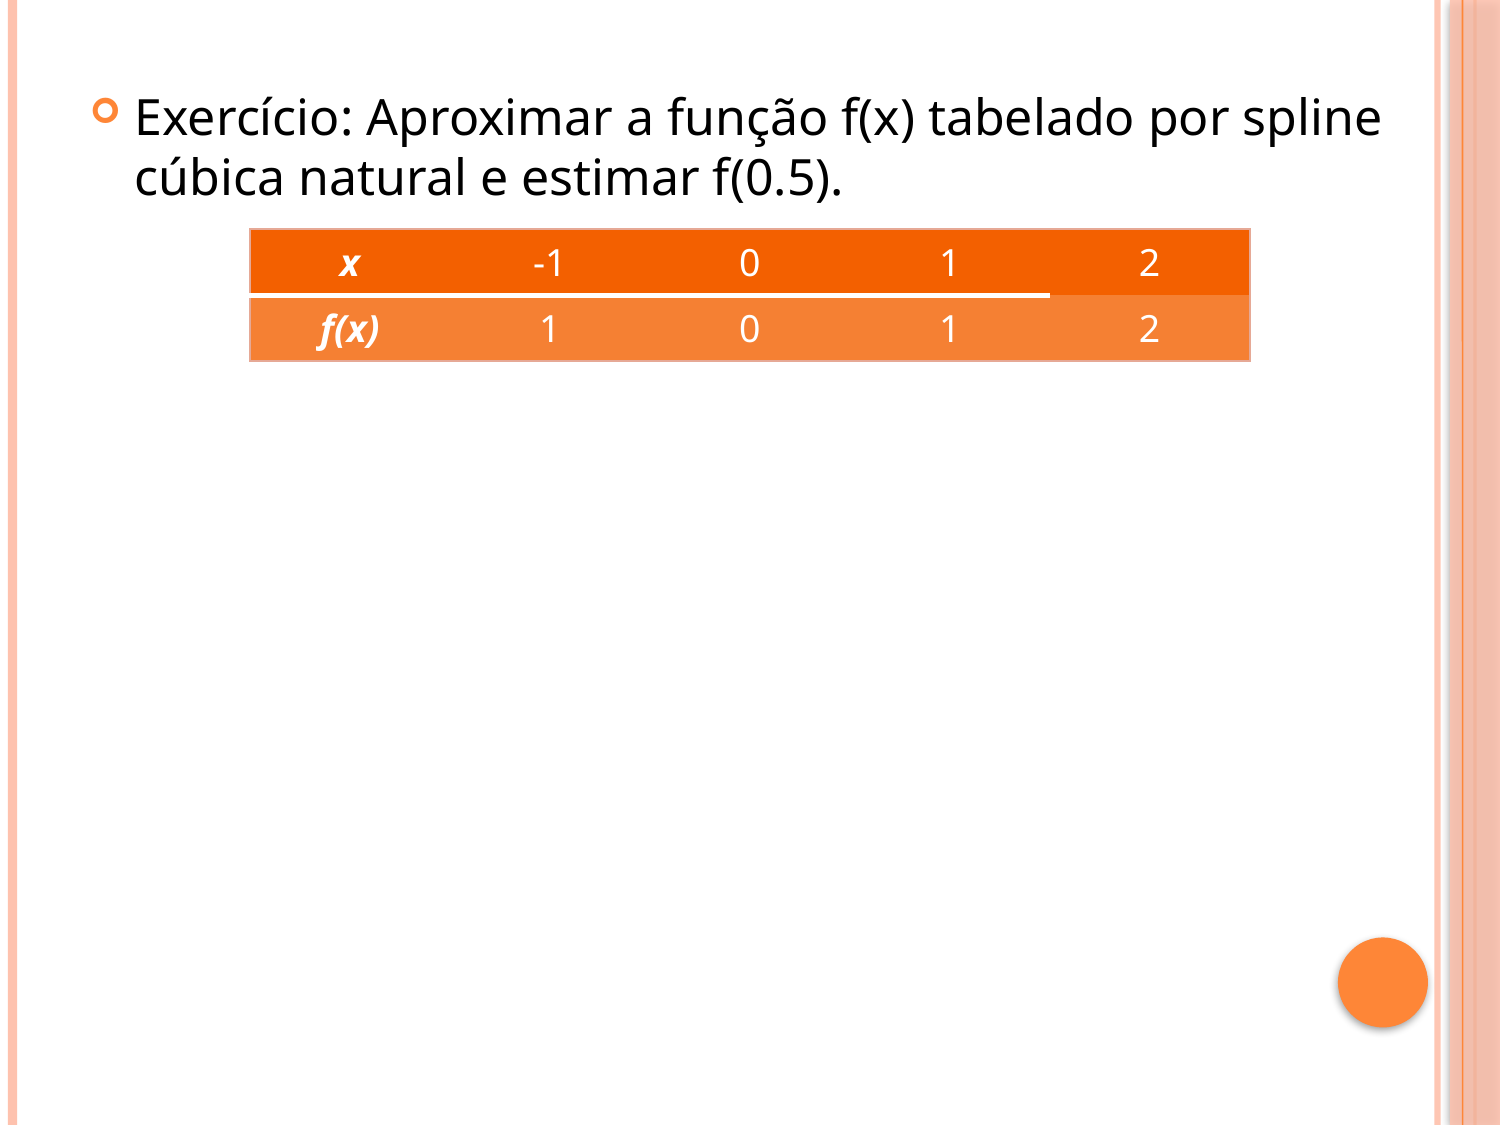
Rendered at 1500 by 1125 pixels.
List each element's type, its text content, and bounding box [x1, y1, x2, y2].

table_cell 1 [450, 298, 650, 360]
table_header x [251, 230, 450, 293]
table_header 1 [850, 230, 1050, 293]
table_cell f(x) [251, 298, 450, 360]
table_cell 1 [850, 298, 1050, 360]
table_header -1 [450, 230, 650, 293]
table_header 2 [1050, 230, 1249, 295]
table_cell 2 [1050, 295, 1249, 360]
table_cell 0 [650, 298, 850, 360]
table_header 0 [650, 230, 850, 293]
